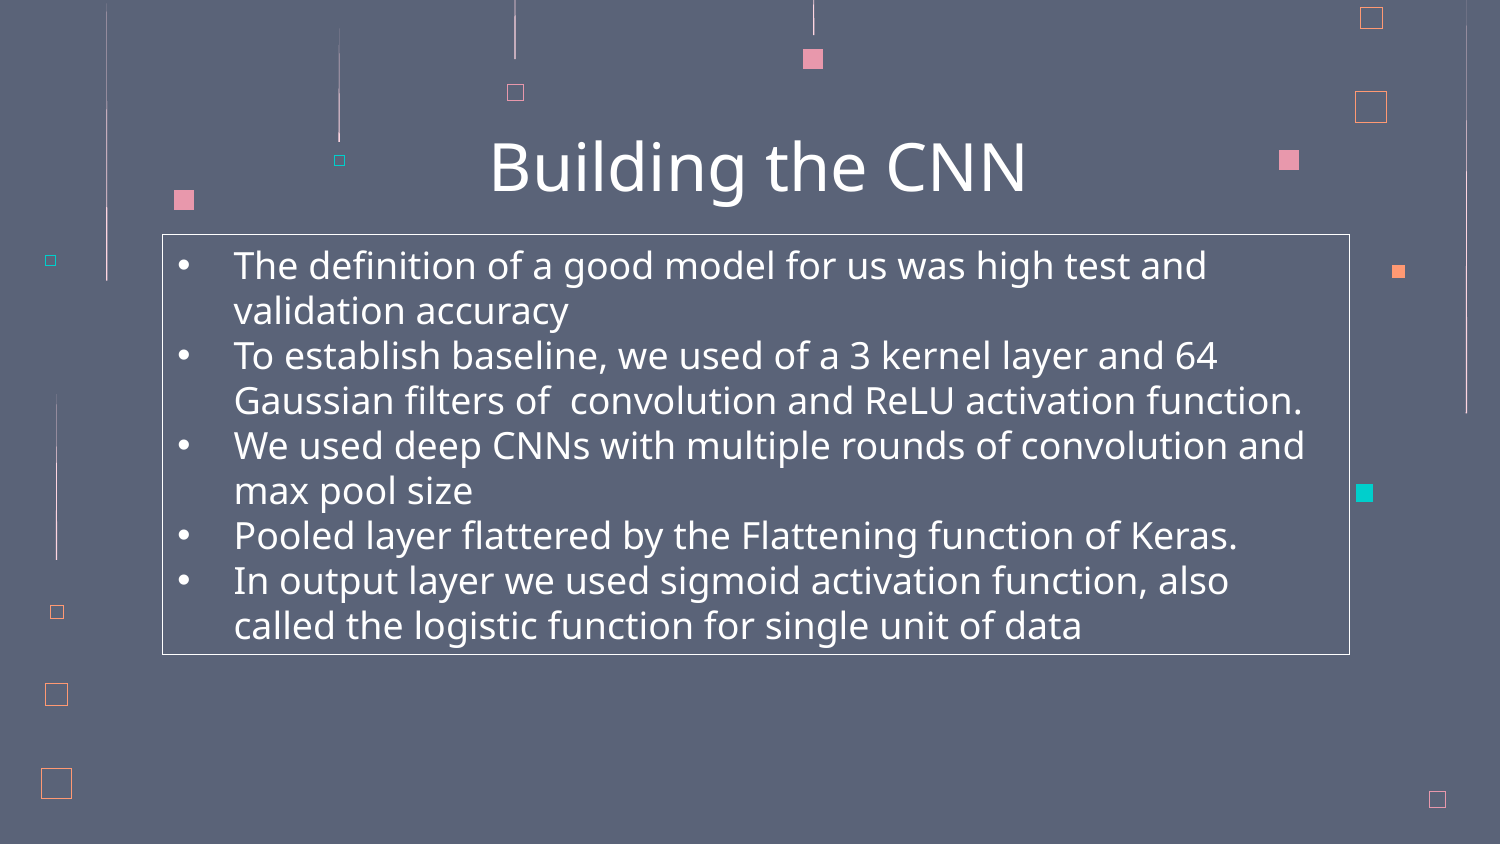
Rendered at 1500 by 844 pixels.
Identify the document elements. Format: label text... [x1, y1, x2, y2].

text_box The definition of a good model for us was high test and validation accuracy To establish baseline, we used of a 3 kernel layer and 64 Gaussian filters of convolution and ReLU activation function. We used deep CNNs with multiple rounds of convolution and max pool size Pooled layer flattered by the Flattening function of Keras. In output layer we used sigmoid activation function, also called the logistic function for single unit of data [162, 234, 1350, 655]
subtitle Building the CNN [425, 109, 1075, 197]
